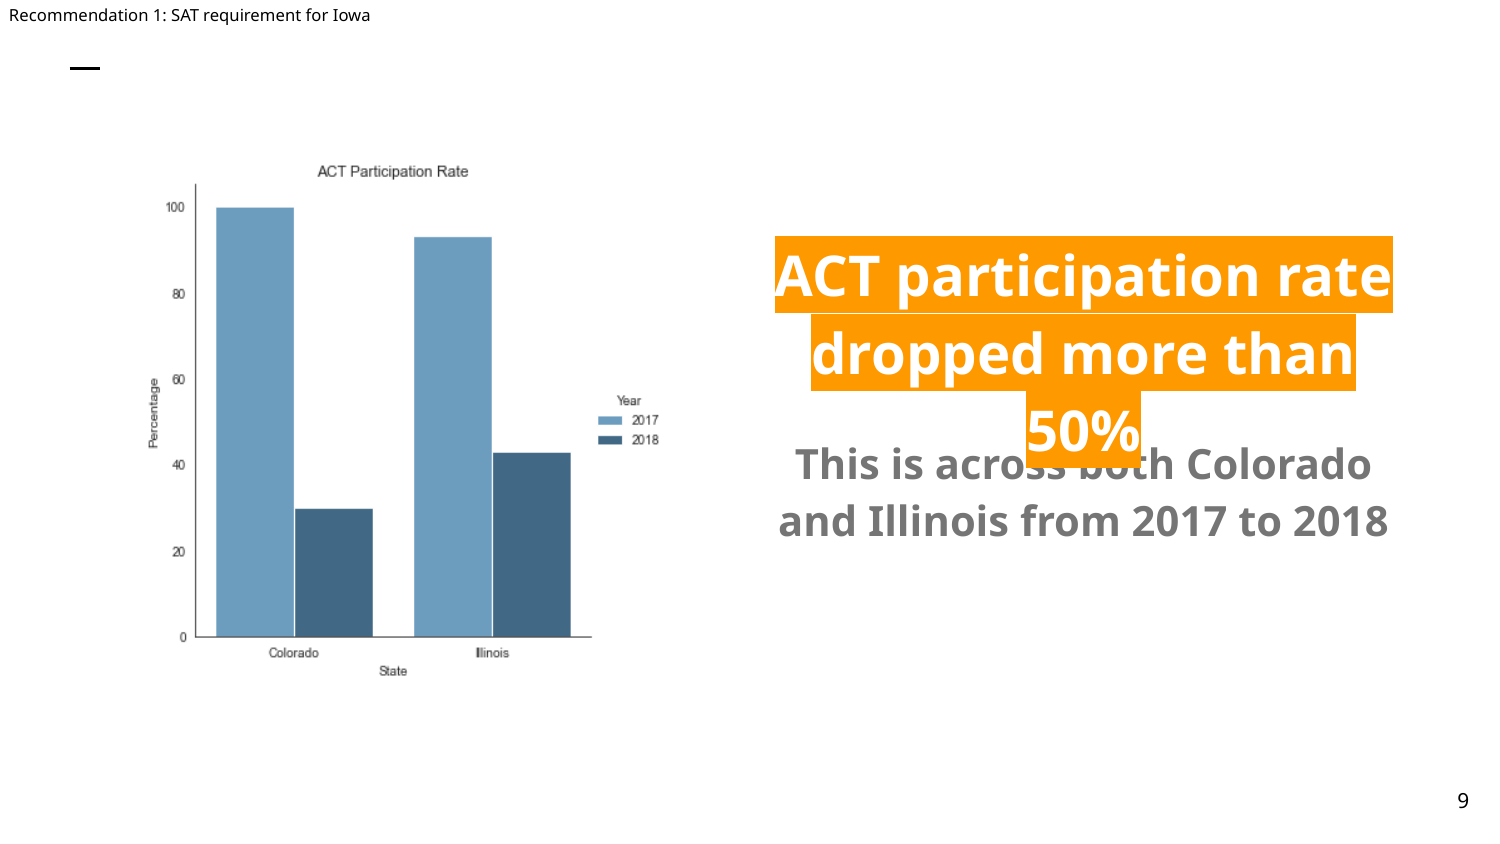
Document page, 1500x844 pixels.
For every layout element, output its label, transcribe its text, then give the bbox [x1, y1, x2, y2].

list ACT participation rate dropped more than 50% [732, 178, 1435, 515]
picture [139, 156, 672, 688]
text_box Recommendation 1: SAT requirement for Iowa [0, 0, 720, 35]
slide_number ‹#› [1394, 769, 1484, 834]
list This is across both Colorado and Illinois from 2017 to 2018 [741, 515, 1426, 656]
